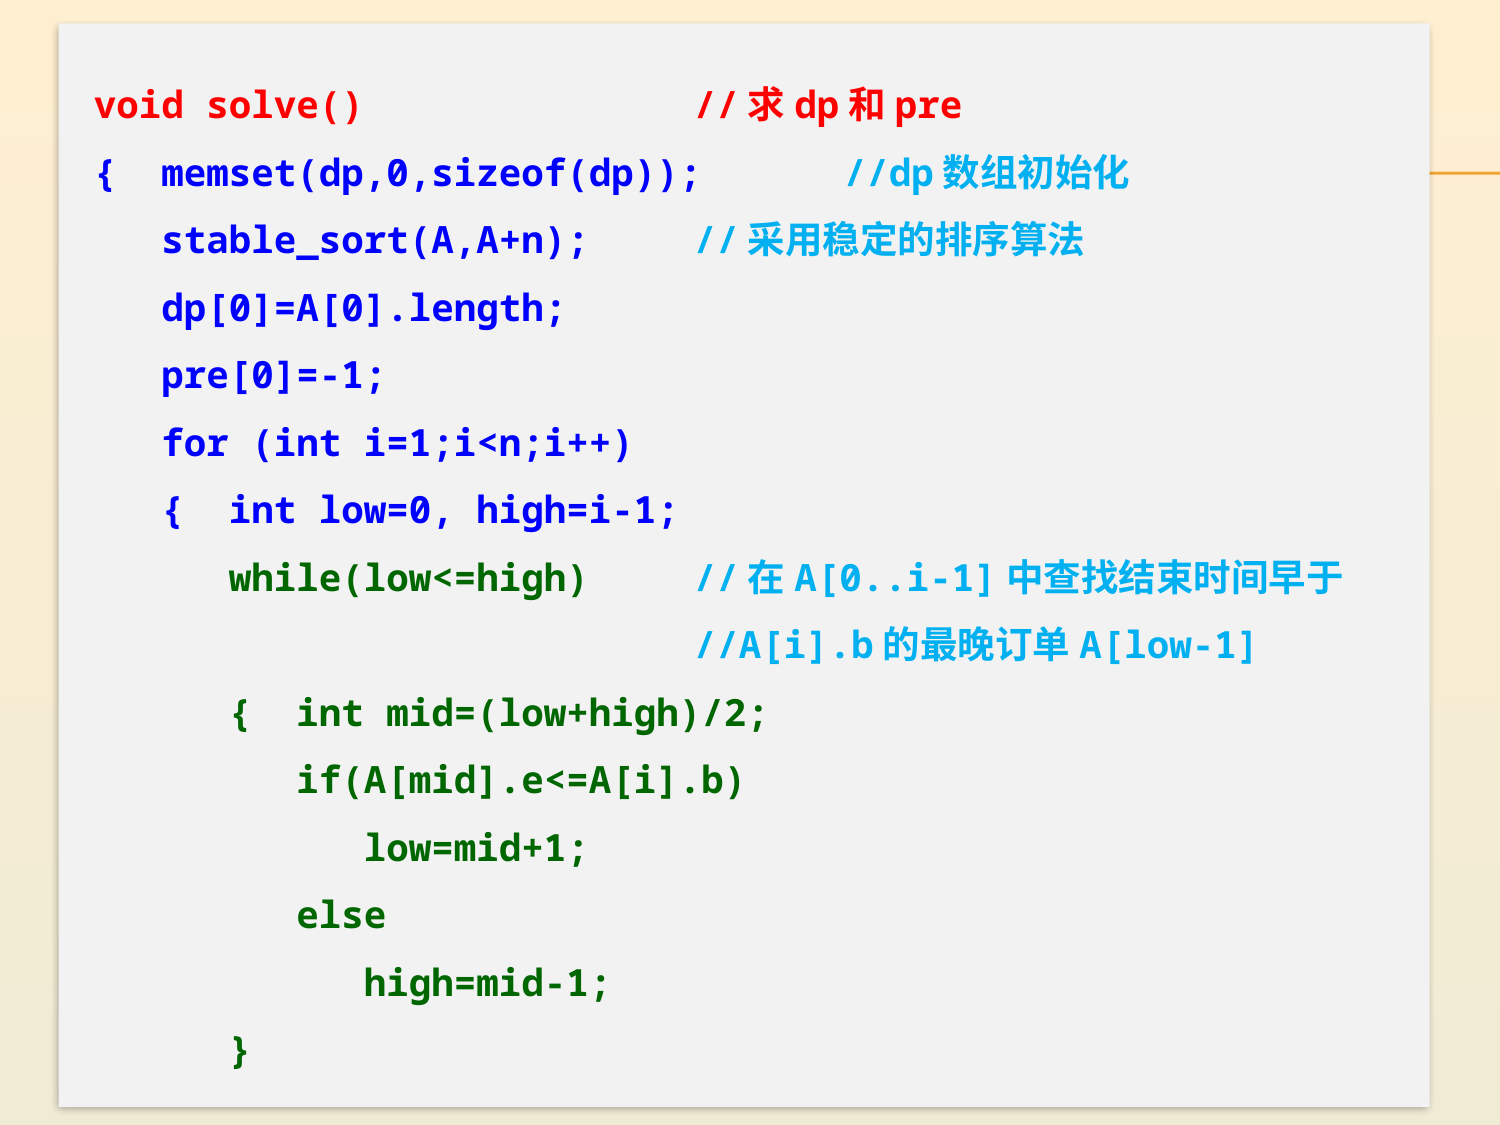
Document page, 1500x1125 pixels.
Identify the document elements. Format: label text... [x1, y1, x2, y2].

text_box void solve() //求dp和pre { memset(dp,0,sizeof(dp)); //dp数组初始化 stable_sort(A,A+n); //采用稳定的排序算法 dp[0]=A[0].length; pre[0]=-1; for (int i=1;i<n;i++) { int low=0, high=i-1; while(low<=high) //在A[0..i-1]中查找结束时间早于 //A[i].b的最晚订单A[low-1] { int mid=(low+high)/2; if(A[mid].e<=A[i].b) low=mid+1; else high=mid-1; } [58, 23, 1430, 1108]
